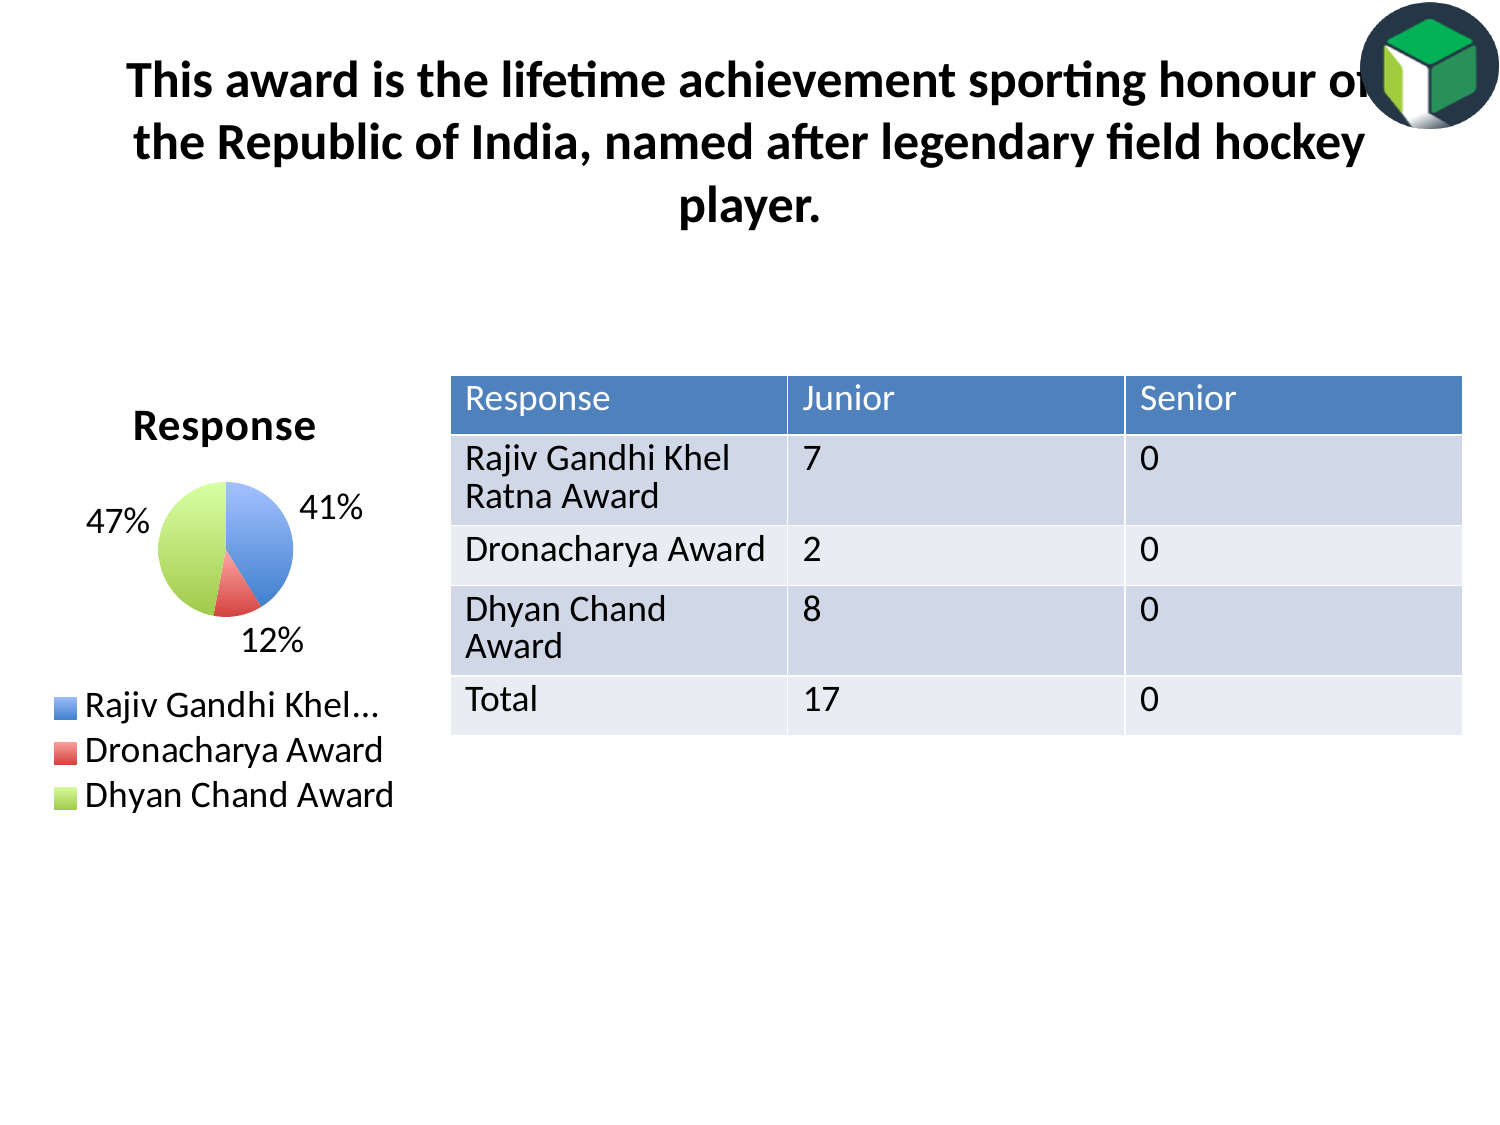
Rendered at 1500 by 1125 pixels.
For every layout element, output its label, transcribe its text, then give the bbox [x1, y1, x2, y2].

table_cell 8 [788, 586, 1124, 675]
picture [1360, 2, 1499, 130]
table_cell Dhyan Chand Award [454, 586, 787, 675]
table_header Senior [1126, 376, 1462, 434]
table_cell 17 [788, 677, 1124, 735]
table_cell 0 [1126, 436, 1462, 525]
table_cell Rajiv Gandhi Khel Ratna Award [454, 436, 787, 525]
table_cell 0 [1126, 586, 1462, 675]
table_cell Total [454, 677, 787, 735]
table_cell 7 [788, 436, 1124, 525]
table_cell Dronacharya Award [454, 526, 787, 585]
chart [0, 374, 451, 826]
table_cell 0 [1126, 677, 1462, 735]
title This award is the lifetime achievement sporting honour of the Republic of India, named after legendary field hockey player. [75, 45, 1425, 233]
table_cell 2 [788, 526, 1124, 585]
table_cell 0 [1126, 526, 1462, 585]
table_header Response [452, 376, 787, 434]
table_header Junior [788, 376, 1124, 434]
